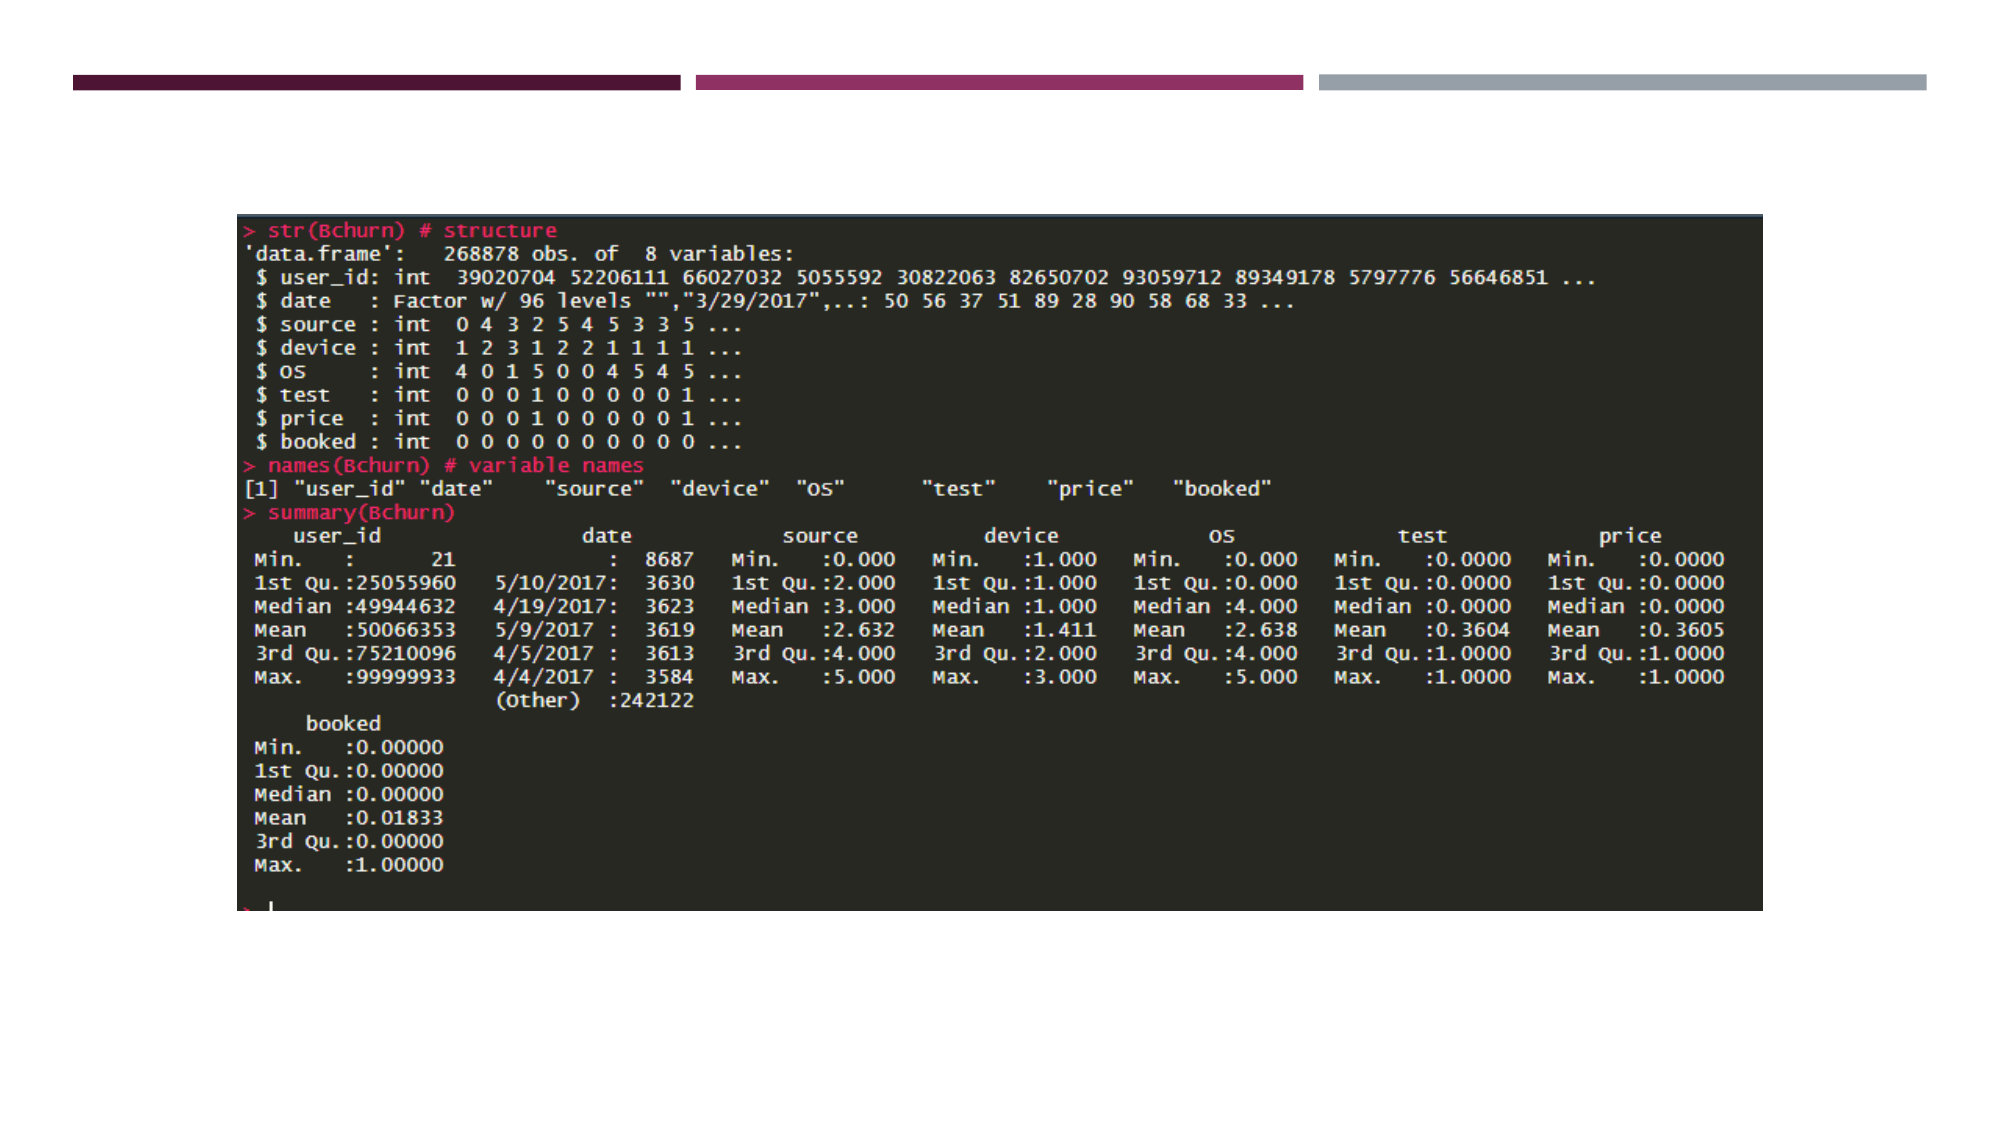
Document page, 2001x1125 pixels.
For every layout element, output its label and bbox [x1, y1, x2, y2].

picture [237, 214, 1763, 911]
